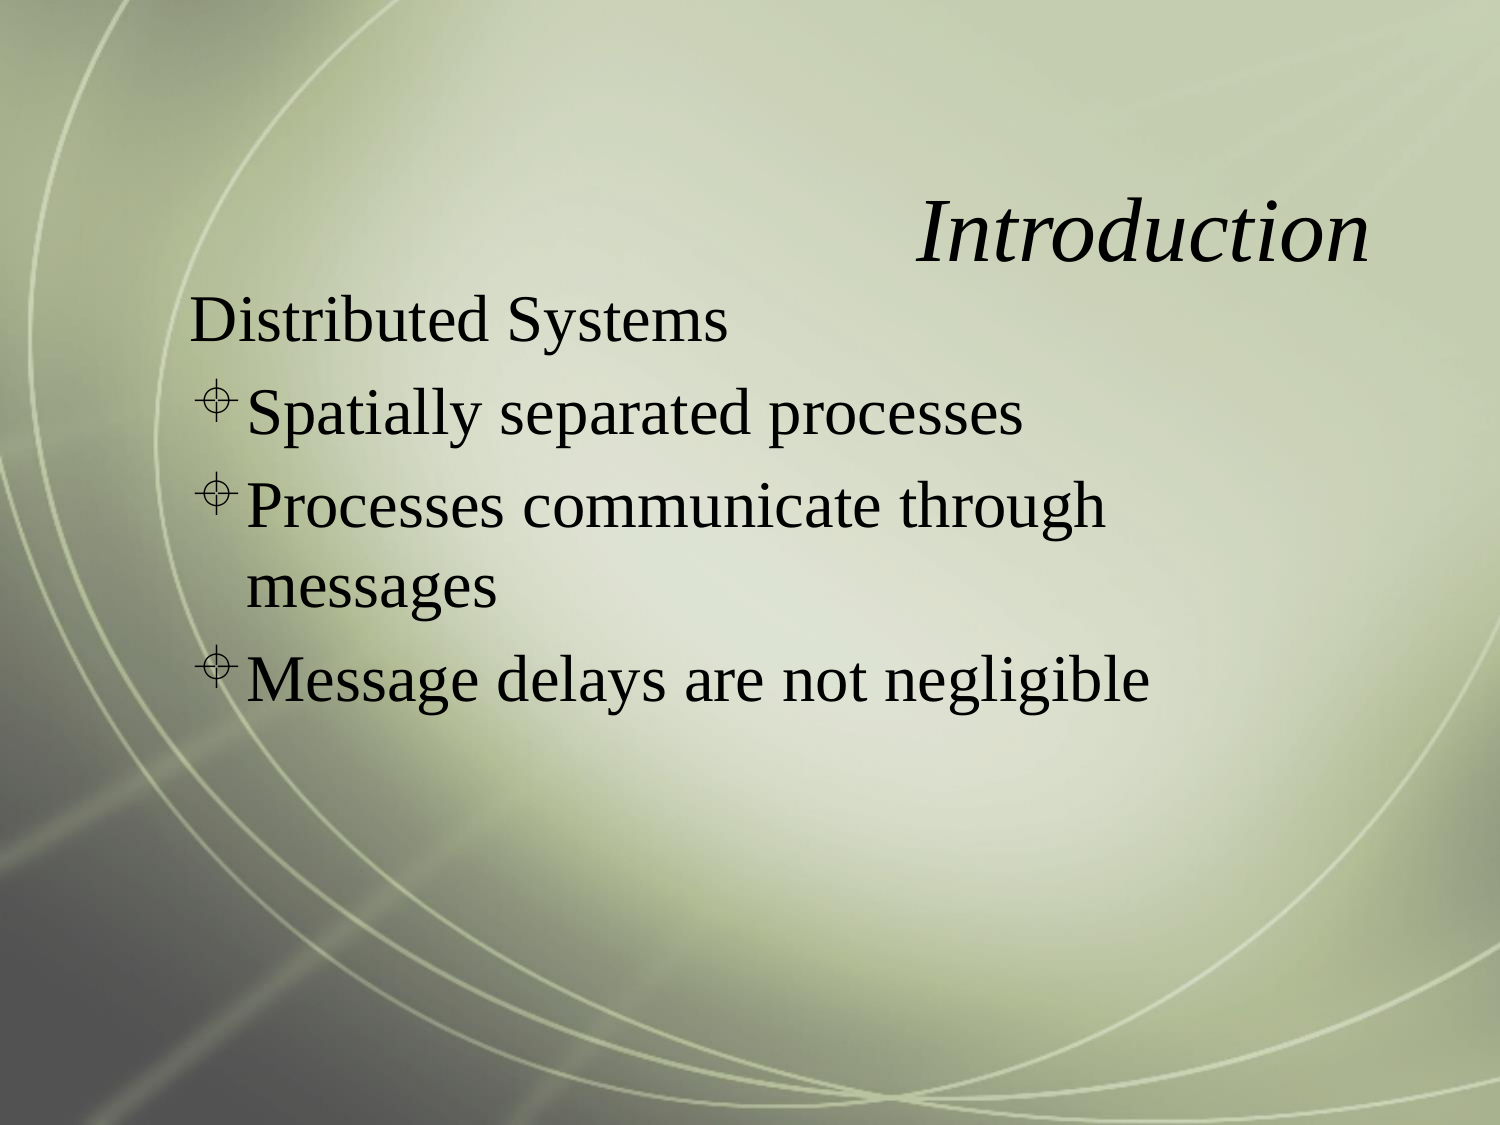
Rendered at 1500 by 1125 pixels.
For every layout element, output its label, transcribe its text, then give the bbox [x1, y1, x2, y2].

picture [0, 0, 1500, 1125]
list Distributed Systems Spatially separated processes Processes communicate through messages Message delays are not negligible [174, 267, 1388, 943]
title Introduction [212, 62, 1388, 267]
